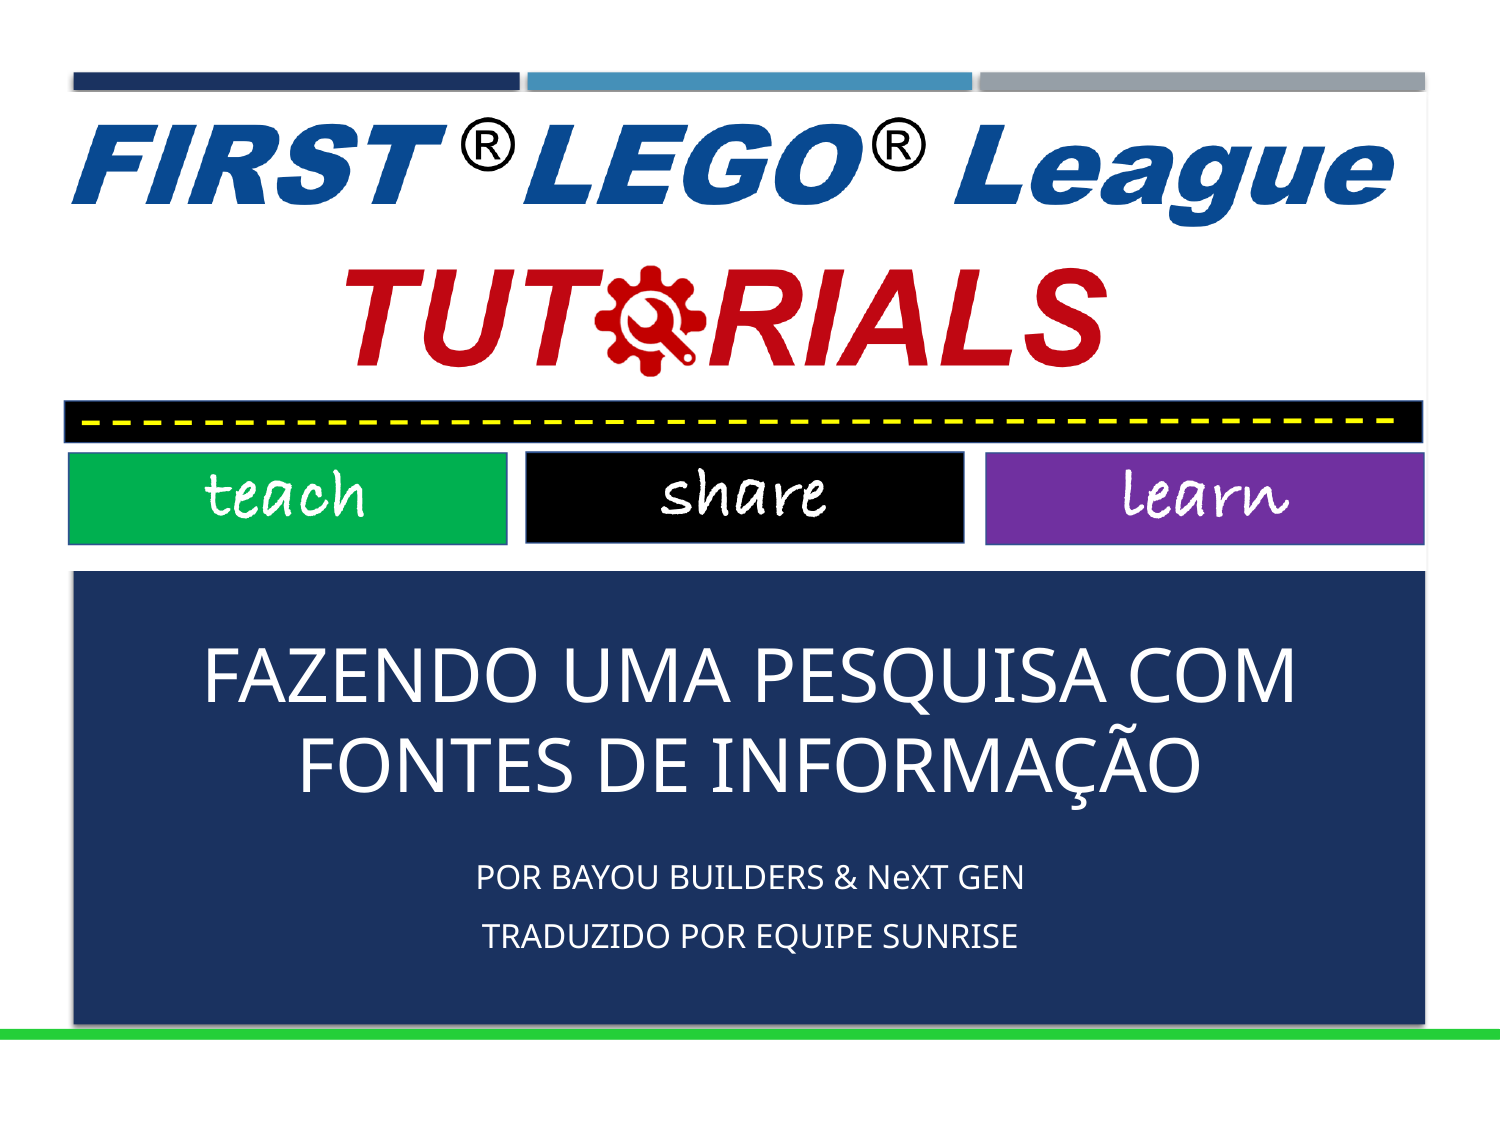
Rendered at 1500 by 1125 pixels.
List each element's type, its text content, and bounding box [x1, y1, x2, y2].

text_box por BAYOU bUILDERS & NeXt Gen Traduzido por equipe sunrise [95, 848, 1406, 946]
text_box Fazendo uma pesquisa com fontes de informação [95, 645, 1406, 816]
picture [54, 92, 1448, 571]
